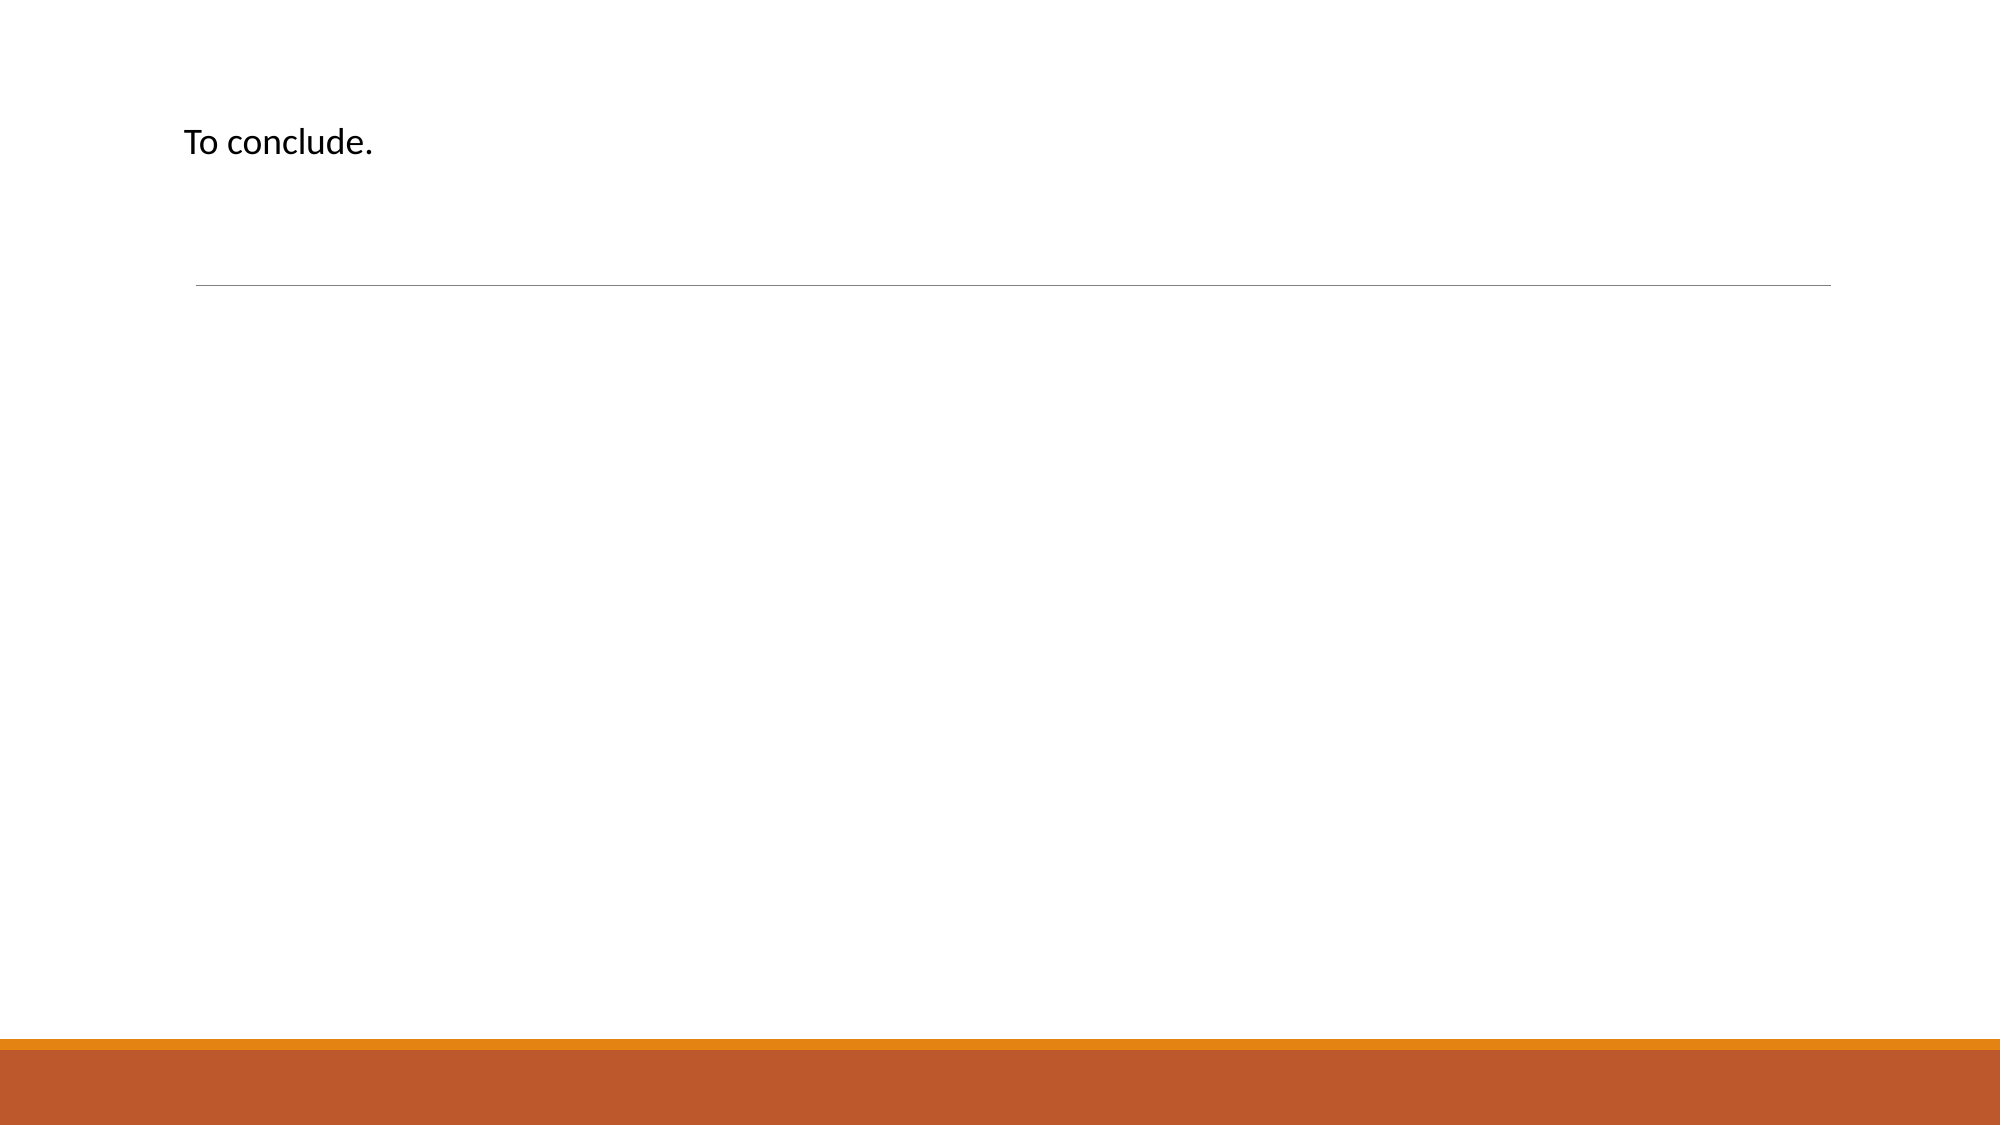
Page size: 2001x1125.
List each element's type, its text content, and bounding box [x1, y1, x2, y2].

text_box To conclude. [169, 109, 772, 169]
